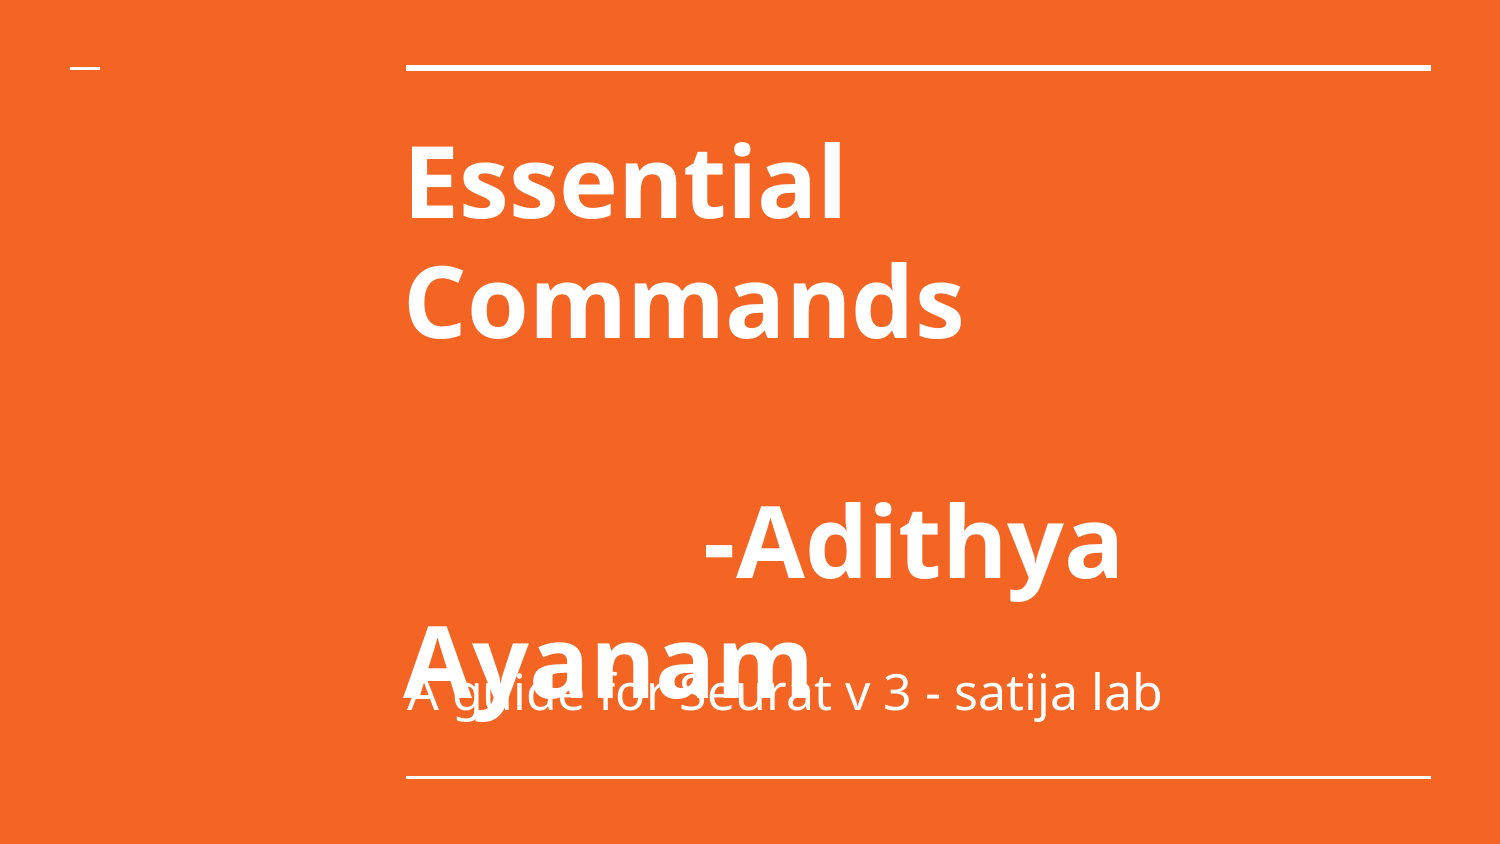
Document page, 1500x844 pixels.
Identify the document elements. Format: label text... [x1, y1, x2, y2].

title Essential Commands -Adithya Ayanam [389, 103, 1428, 357]
subtitle A guide for Seurat v 3 - satija lab [392, 531, 1431, 735]
